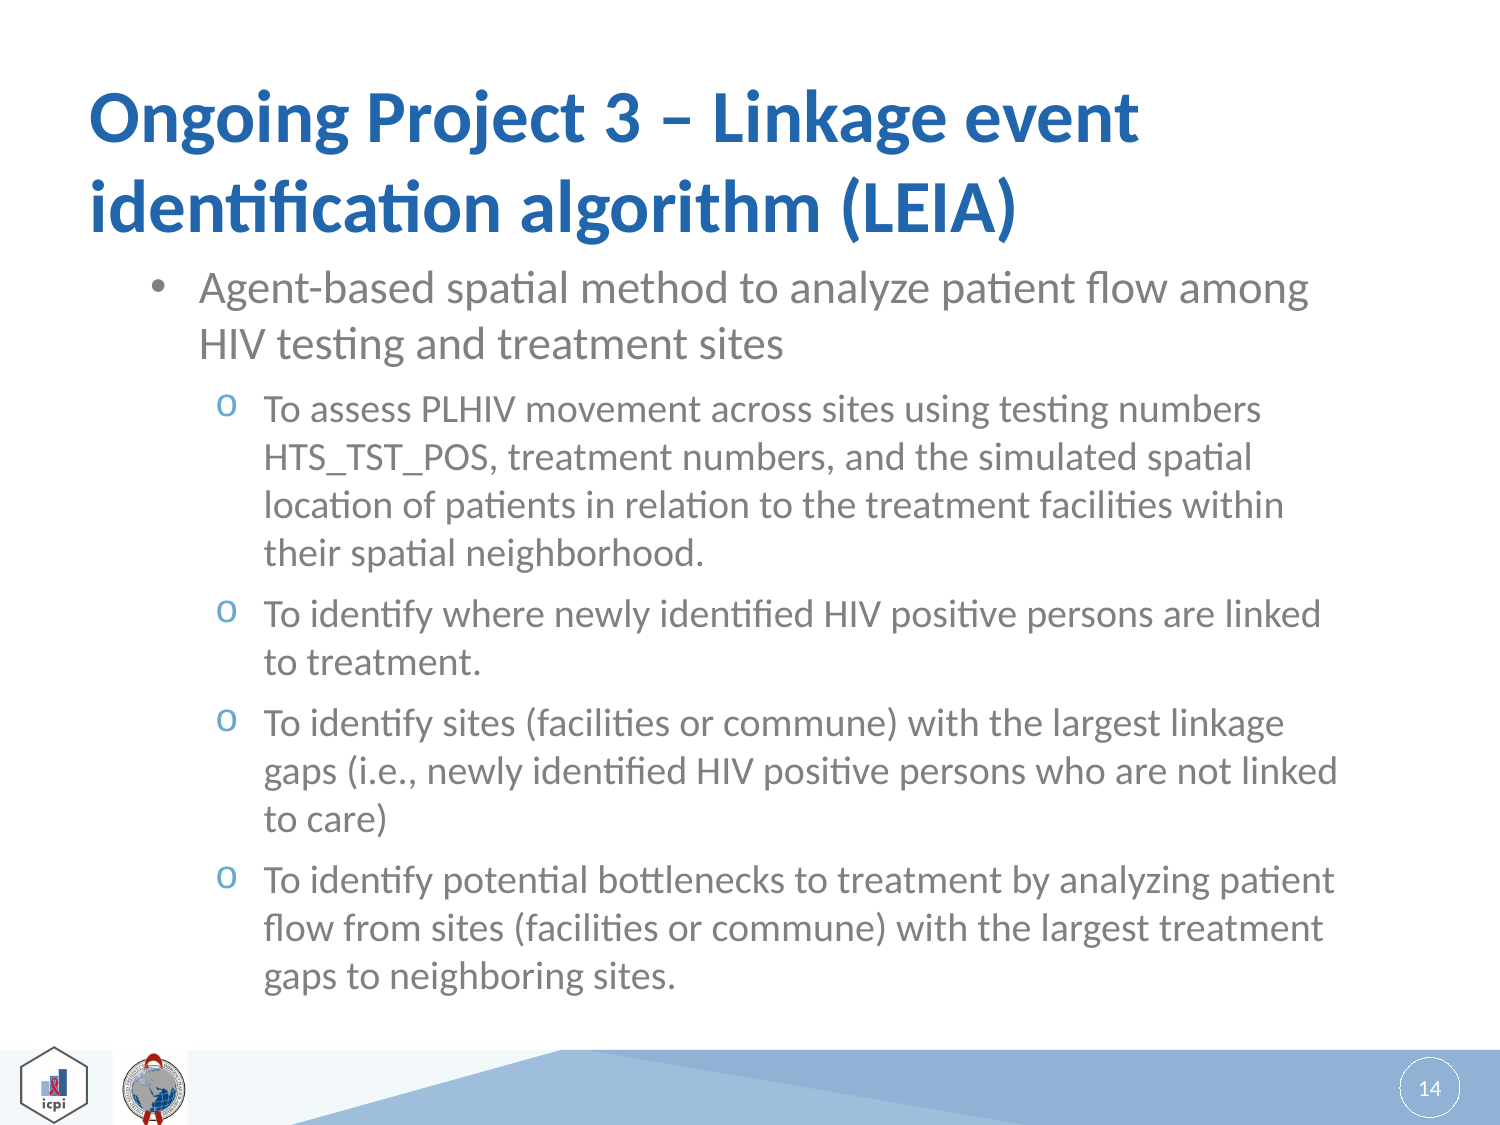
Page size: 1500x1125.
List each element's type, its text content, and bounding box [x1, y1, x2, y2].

list Agent-based spatial method to analyze patient flow among HIV testing and treatment sites To assess PLHIV movement across sites using testing numbers HTS_TST_POS, treatment numbers, and the simulated spatial location of patients in relation to the treatment facilities within their spatial neighborhood. To identify where newly identified HIV positive persons are linked to treatment. To identify sites (facilities or commune) with the largest linkage gaps (i.e., newly identified HIV positive persons who are not linked to care) To identify potential bottlenecks to treatment by analyzing patient flow from sites (facilities or commune) with the largest treatment gaps to neighboring sites. [135, 249, 1369, 1013]
picture [112, 1050, 188, 1125]
picture [20, 1046, 88, 1124]
title Ongoing Project 3 – Linkage event identification algorithm (LEIA) [75, 60, 1425, 150]
slide_number 14 [1399, 1057, 1460, 1118]
